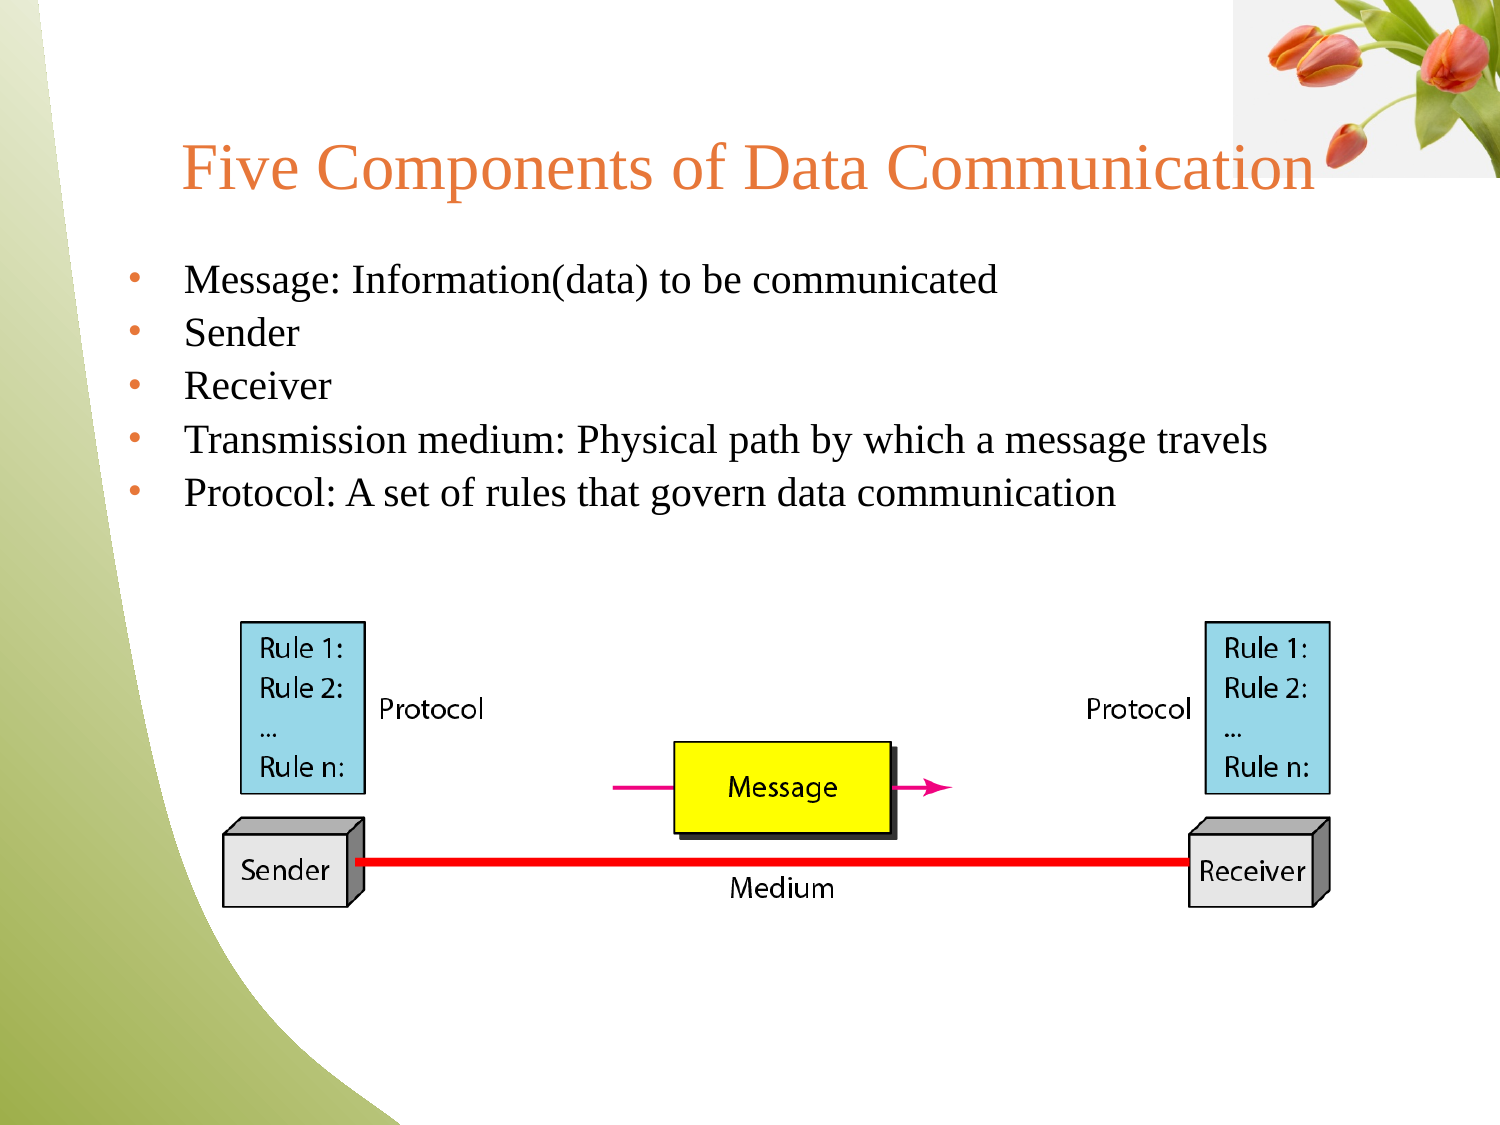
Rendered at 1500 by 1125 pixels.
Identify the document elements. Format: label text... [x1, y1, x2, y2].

picture [1233, 0, 1500, 178]
picture [222, 621, 1331, 908]
title Five Components of Data Communication [87, 87, 1413, 238]
list Message: Information(data) to be communicated Sender Receiver Transmission medium: Physical path by which a message travels Protocol: A set of rules that govern data communication [112, 249, 1388, 563]
